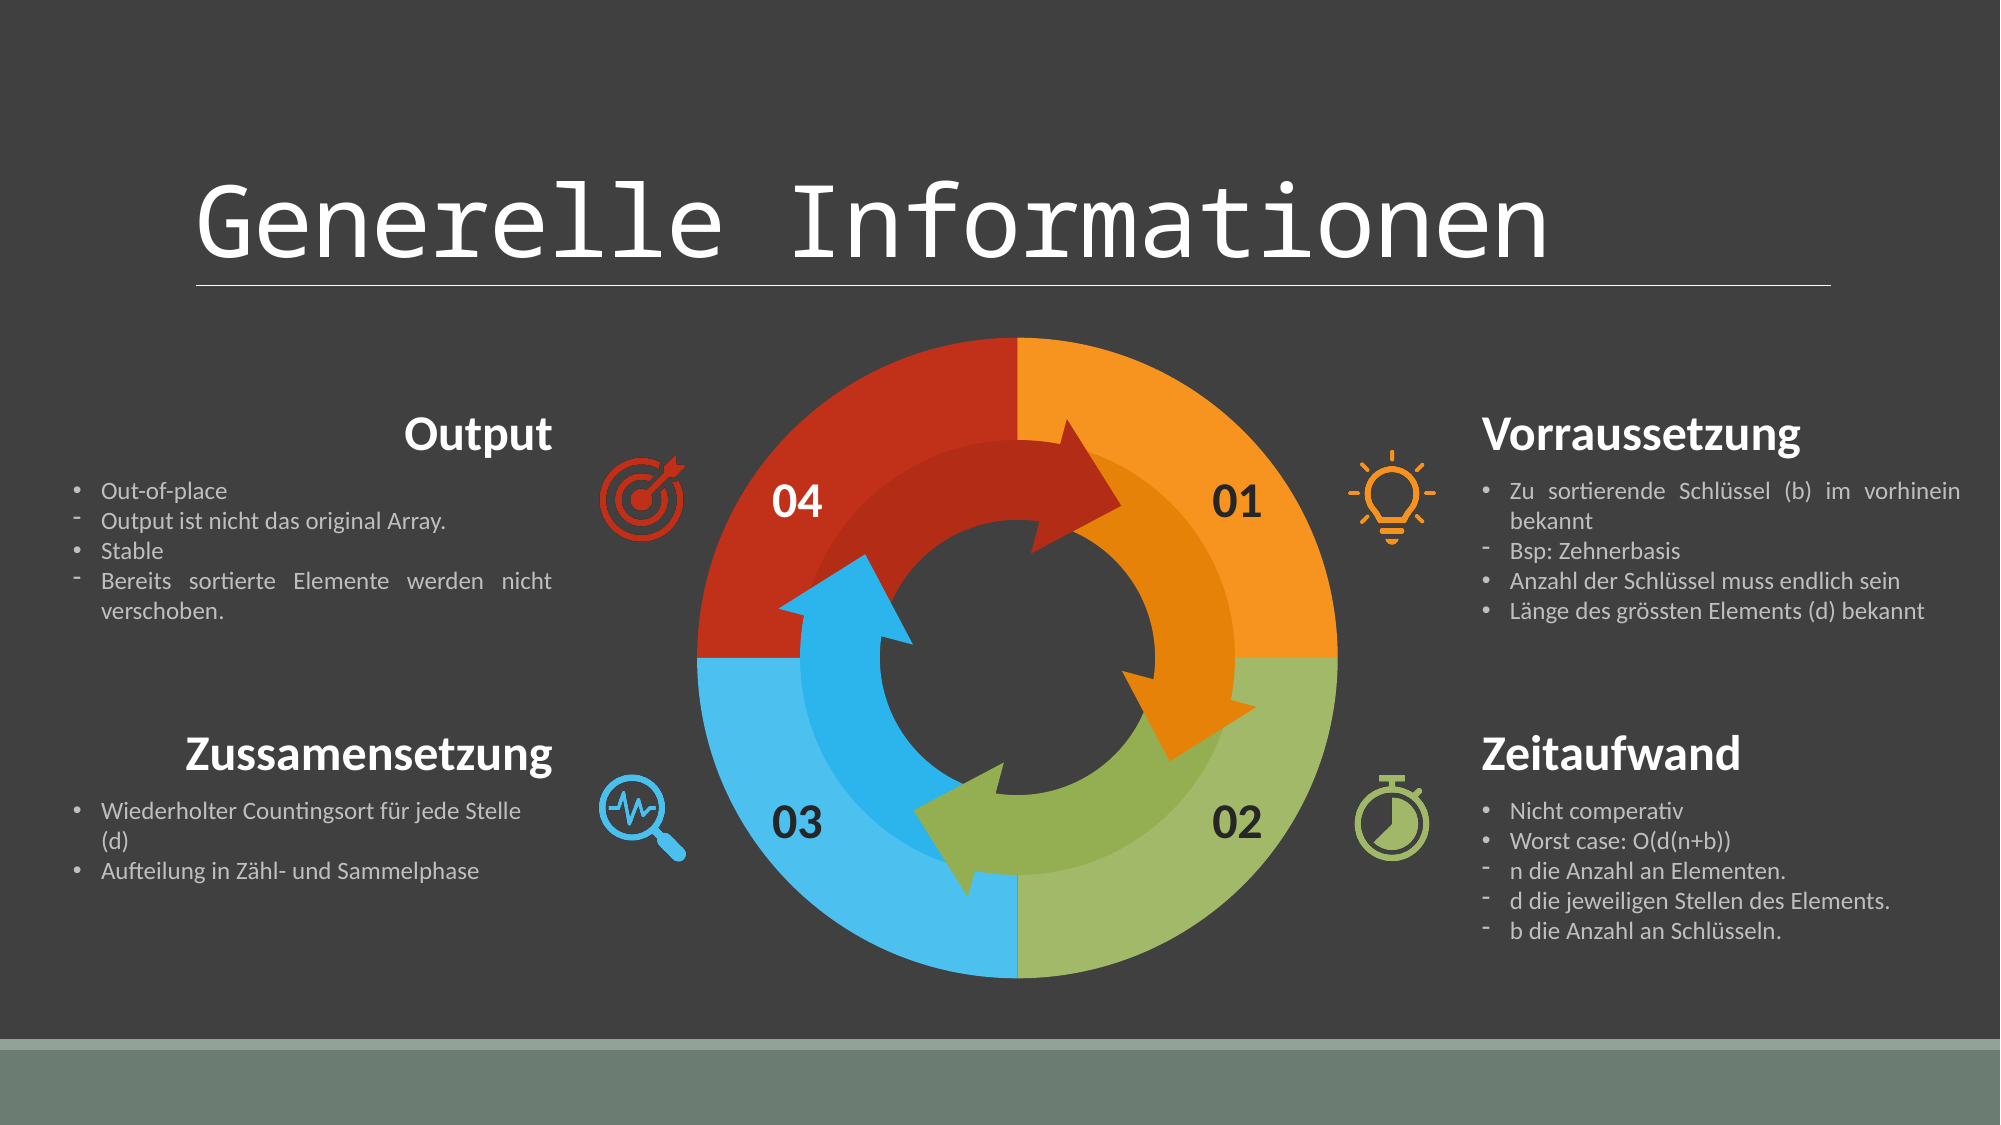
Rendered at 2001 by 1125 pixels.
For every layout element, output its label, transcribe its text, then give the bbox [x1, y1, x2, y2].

text_box [778, 554, 914, 645]
picture [589, 765, 696, 872]
text_box [1030, 419, 1122, 554]
text_box [976, 713, 1224, 875]
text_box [72, 711, 554, 925]
text_box 02 [1018, 657, 1338, 979]
picture [1339, 765, 1446, 872]
text_box [811, 440, 1060, 603]
title Generelle Informationen [180, 47, 1830, 285]
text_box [72, 391, 554, 635]
picture [1339, 444, 1446, 551]
text_box [1074, 451, 1235, 699]
text_box 03 [697, 657, 1018, 979]
text_box 01 [1017, 337, 1338, 657]
text_box [800, 616, 963, 863]
text_box [913, 762, 1004, 897]
text_box [1121, 670, 1257, 762]
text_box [1481, 711, 1963, 955]
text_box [1481, 391, 1963, 665]
picture [589, 444, 696, 551]
text_box 04 [697, 337, 1017, 657]
